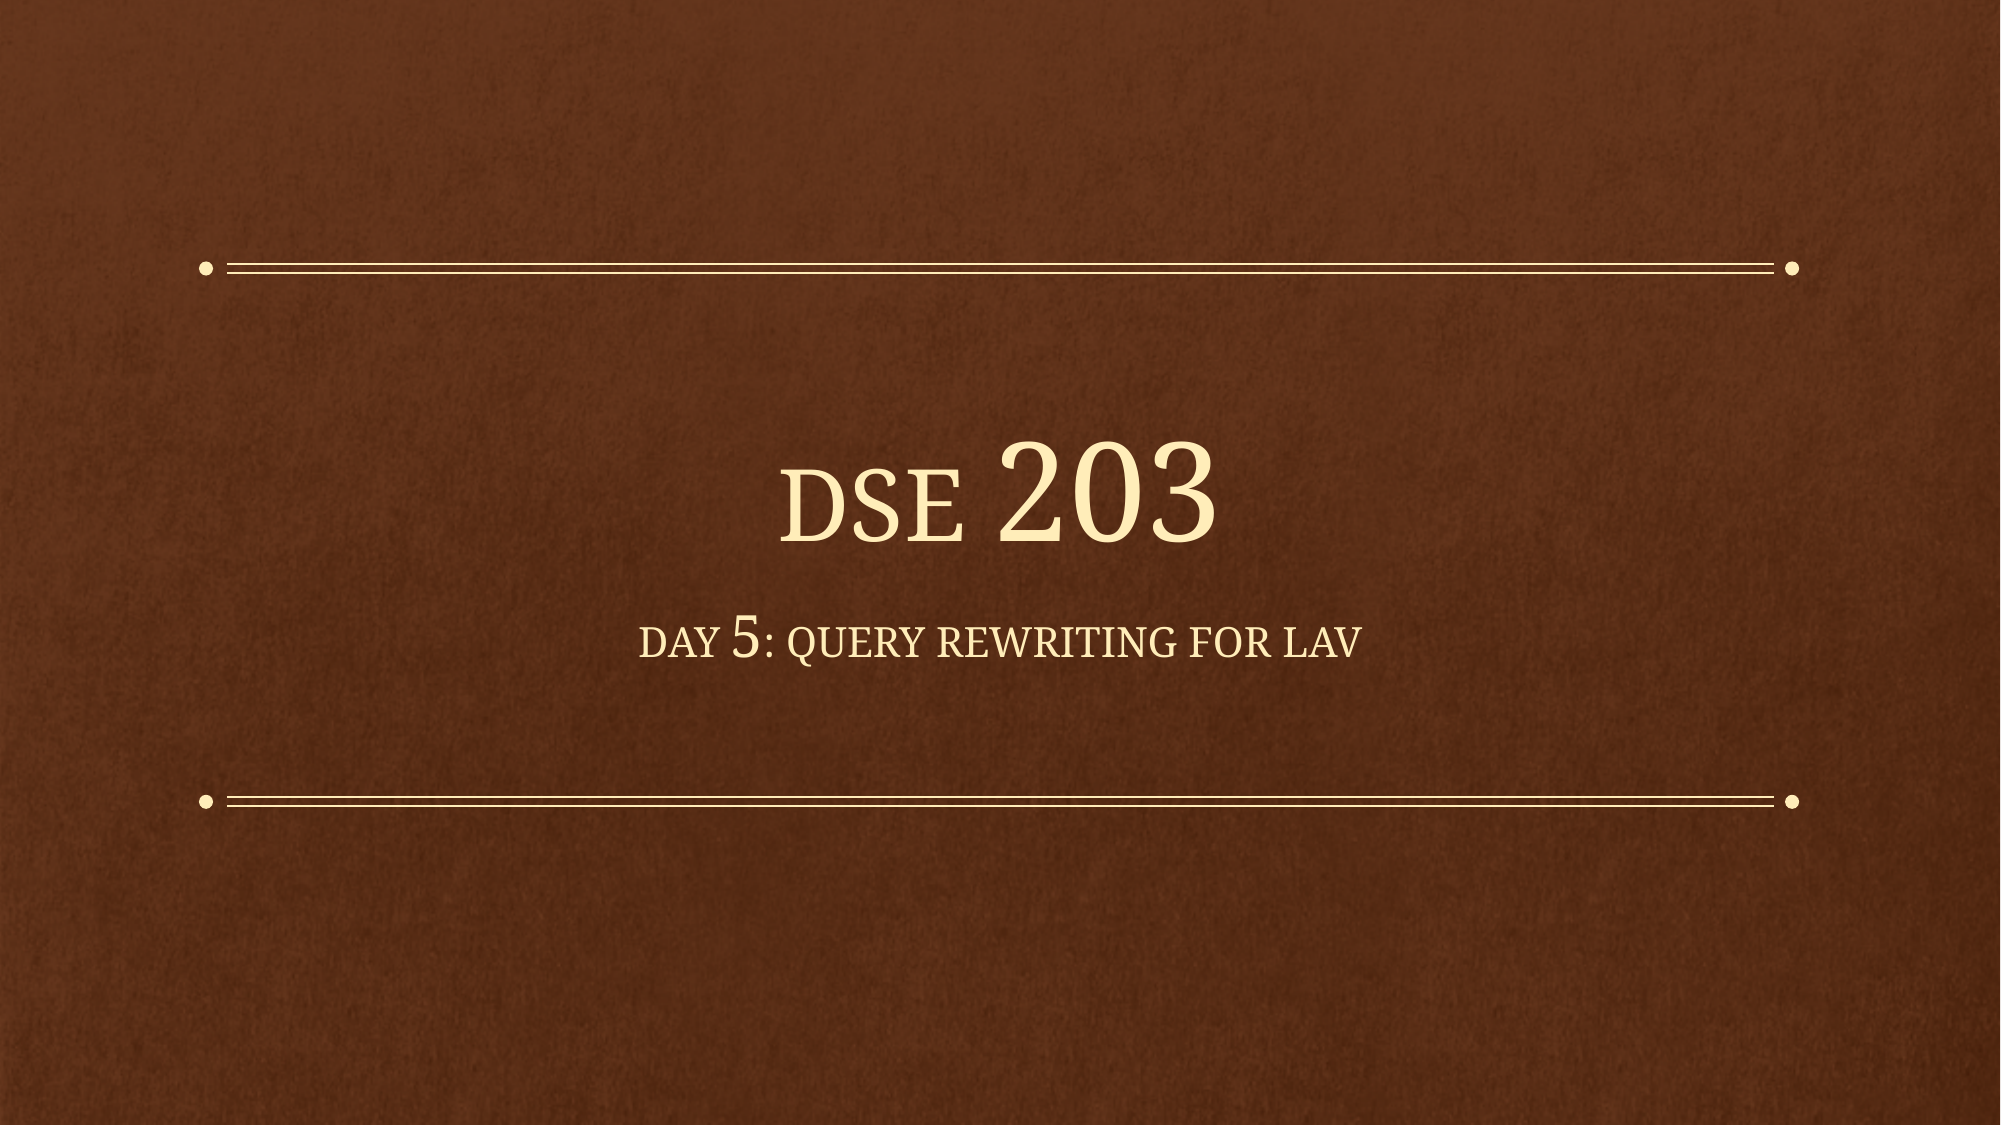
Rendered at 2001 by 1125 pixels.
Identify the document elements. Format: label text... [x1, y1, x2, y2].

title DSE 203 [225, 312, 1775, 580]
subtitle Day 5: query rewriting for LAV [226, 599, 1775, 763]
